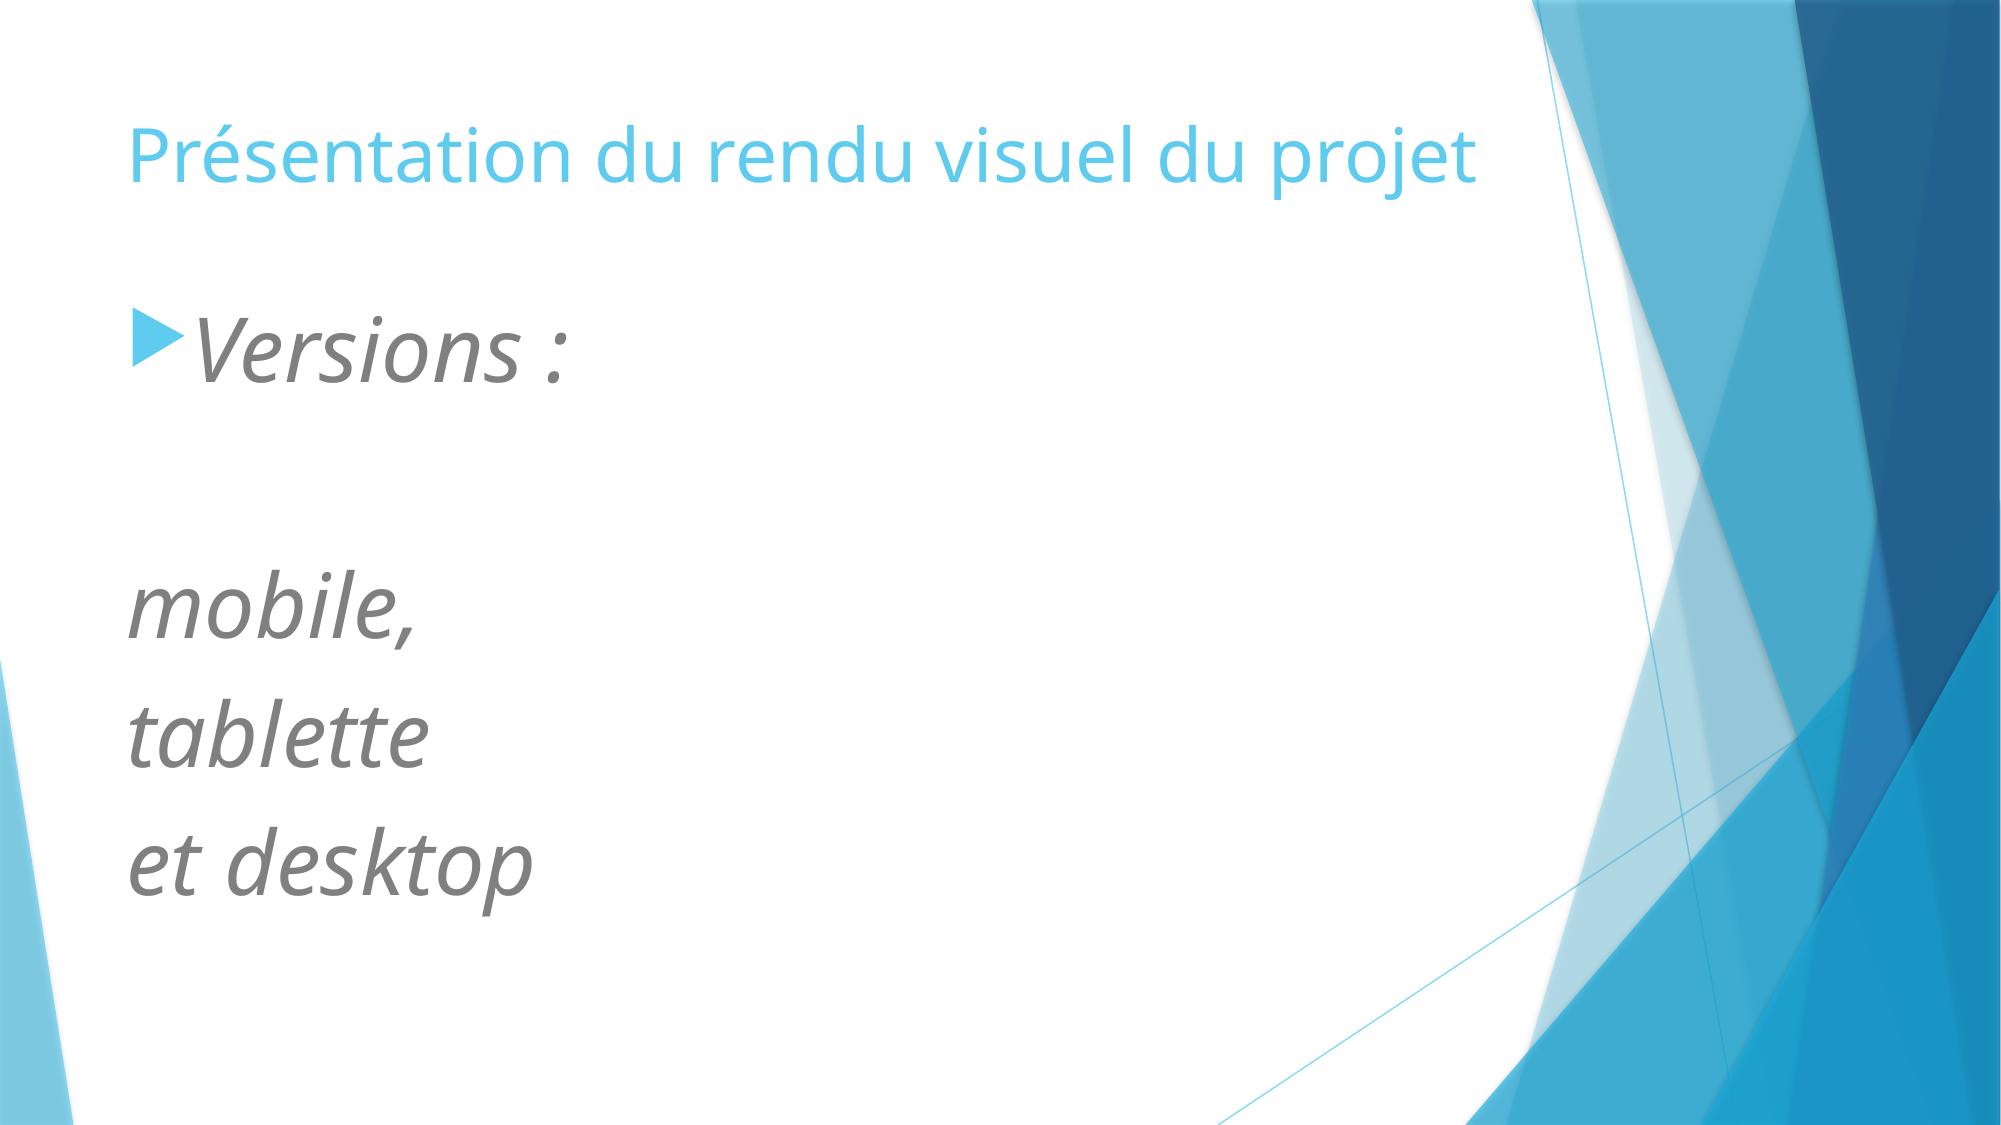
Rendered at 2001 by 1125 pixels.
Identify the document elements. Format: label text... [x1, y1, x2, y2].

list Versions : mobile, tablette et desktop [111, 285, 1522, 922]
title Présentation du rendu visuel du projet [111, 99, 1522, 261]
